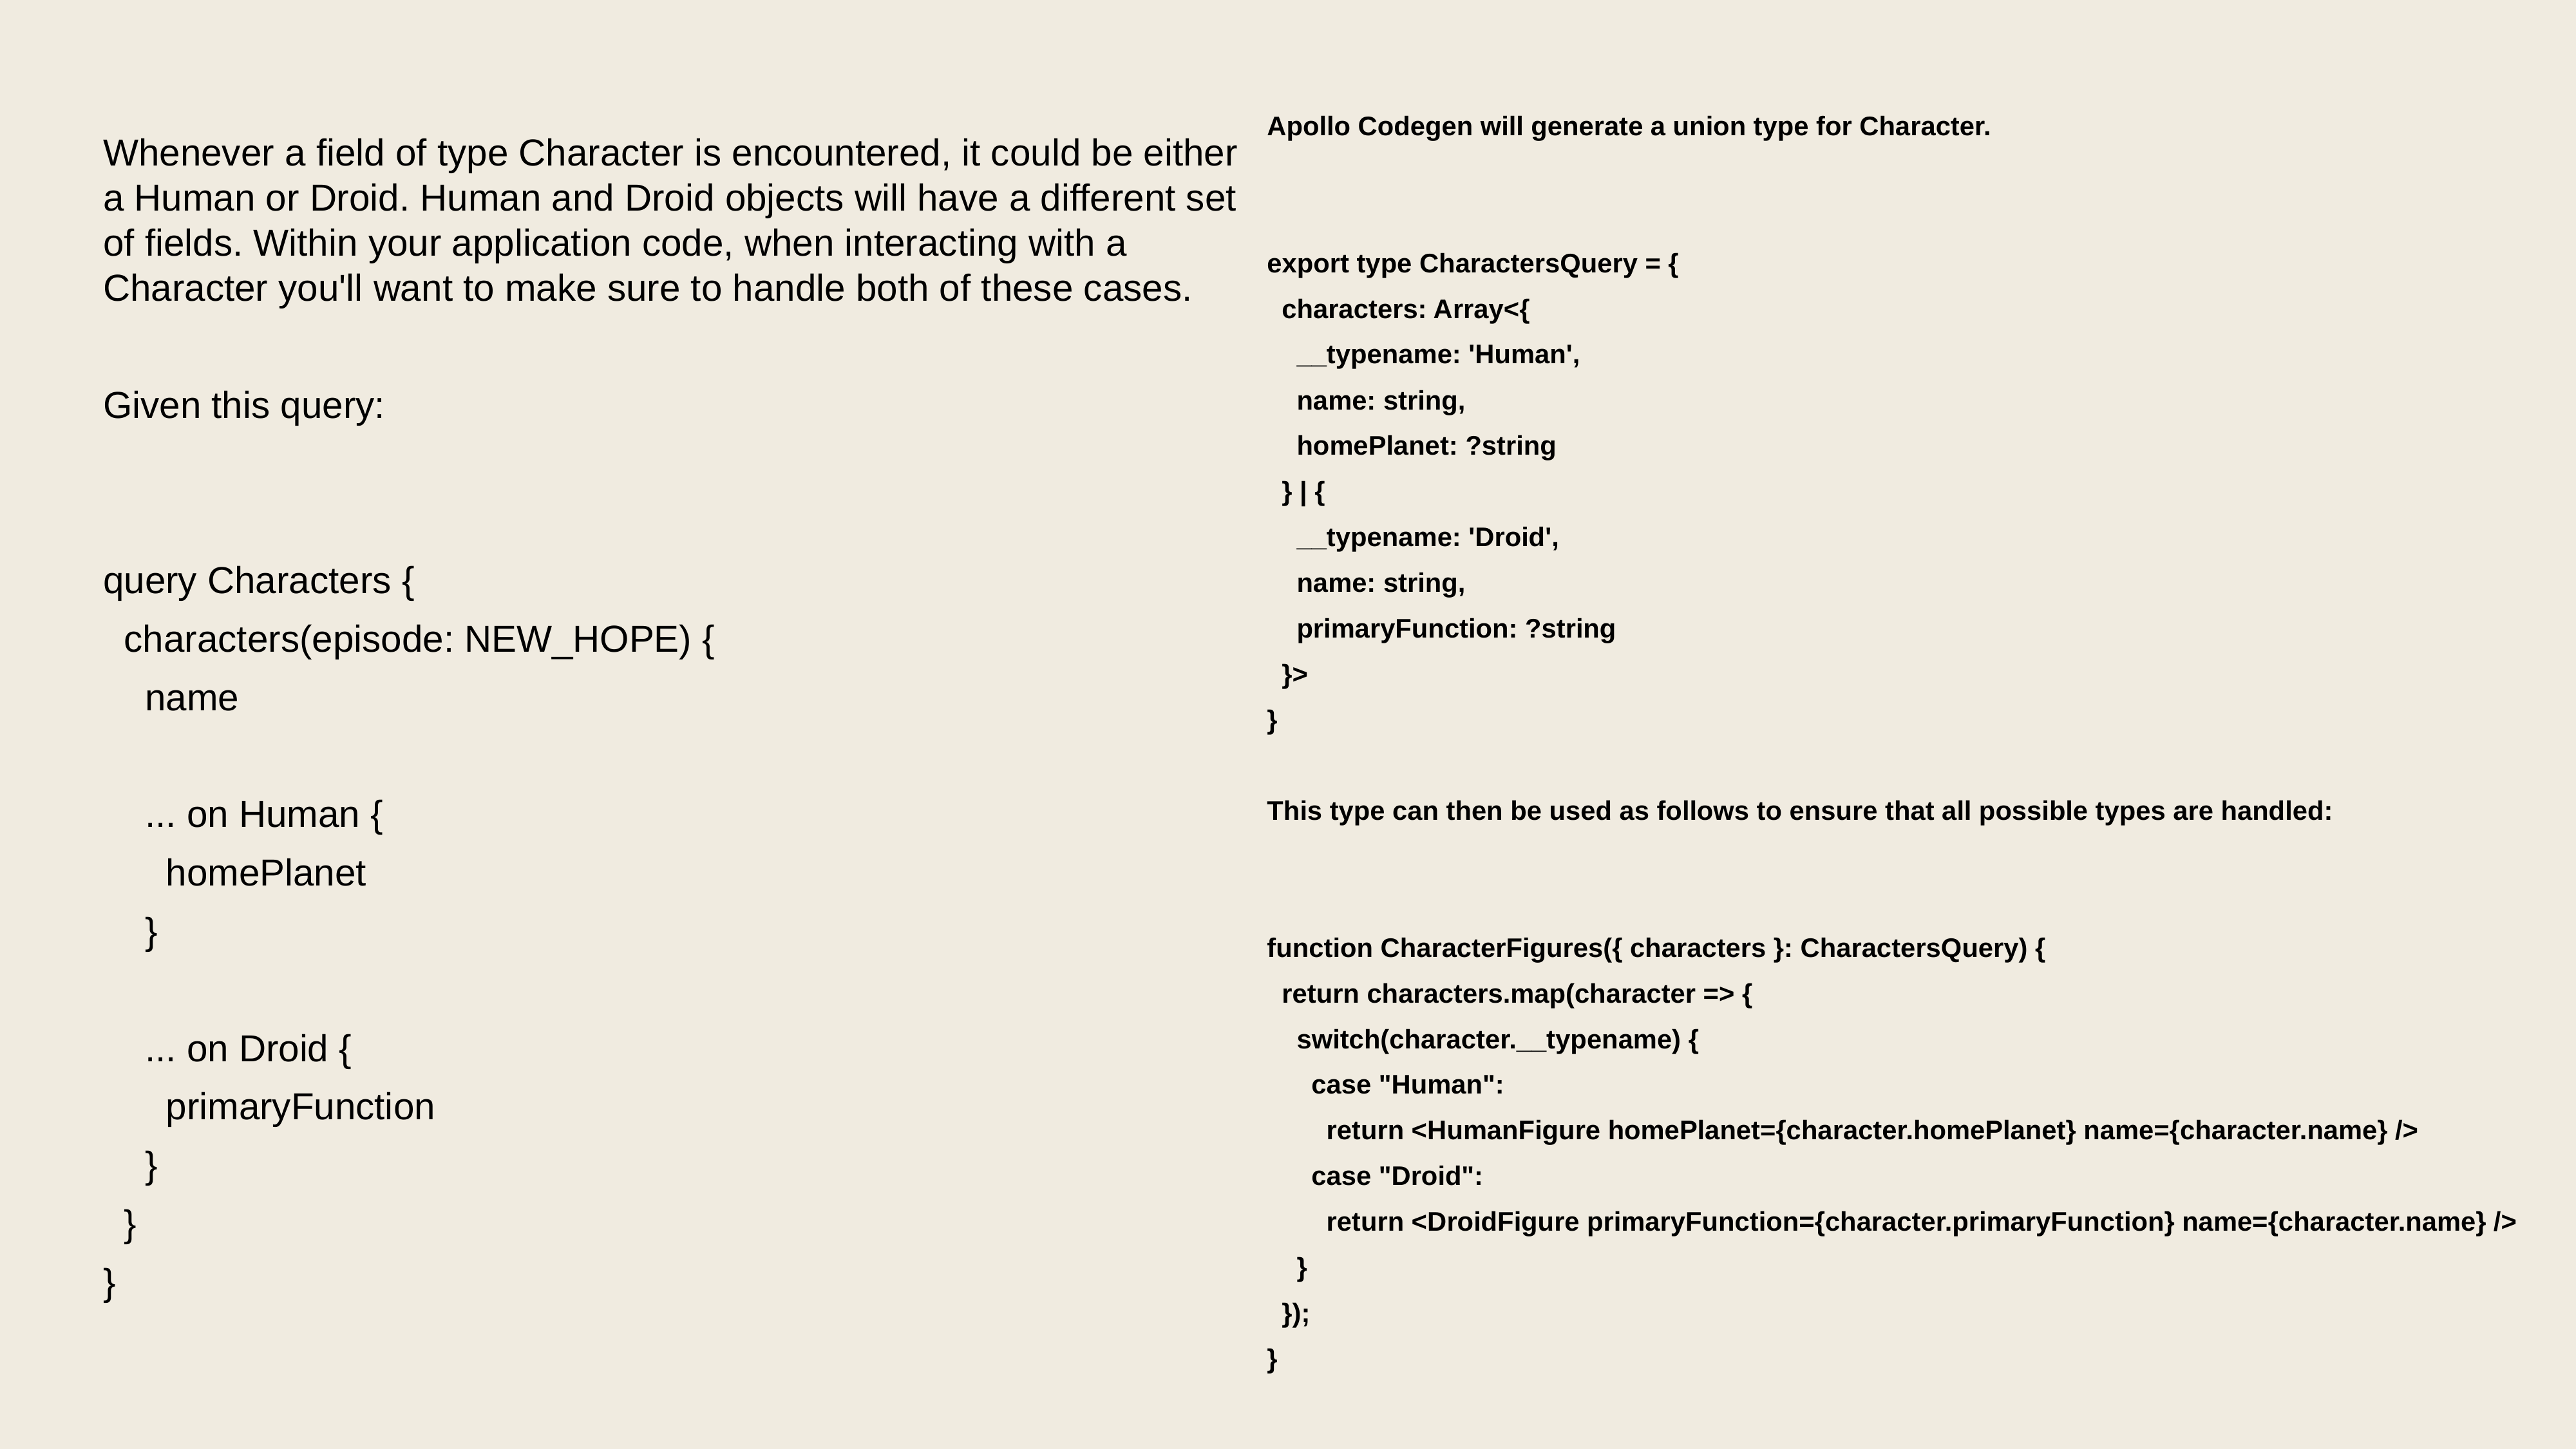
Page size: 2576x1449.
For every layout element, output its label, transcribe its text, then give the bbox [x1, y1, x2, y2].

text_box Apollo Codegen will generate a union type for Character. export type CharactersQuery = { characters: Array<{ __typename: 'Human', name: string, homePlanet: ?string } | { __typename: 'Droid', name: string, primaryFunction: ?string }> } This type can then be used as follows to ensure that all possible types are handled: function CharacterFigures({ characters }: CharactersQuery) { return characters.map(character => { switch(character.__typename) { case "Human": return <HumanFigure homePlanet={character.homePlanet} name={character.name} /> case "Droid": return <DroidFigure primaryFunction={character.primaryFunction} name={character.name} /> } }); } [1257, 58, 2551, 1378]
text_box Whenever a field of type Character is encountered, it could be either a Human or Droid. Human and Droid objects will have a different set of fields. Within your application code, when interacting with a Character you'll want to make sure to handle both of these cases. Given this query: query Characters { characters(episode: NEW_HOPE) { name ... on Human { homePlanet } ... on Droid { primaryFunction } } } [93, 123, 1258, 1308]
